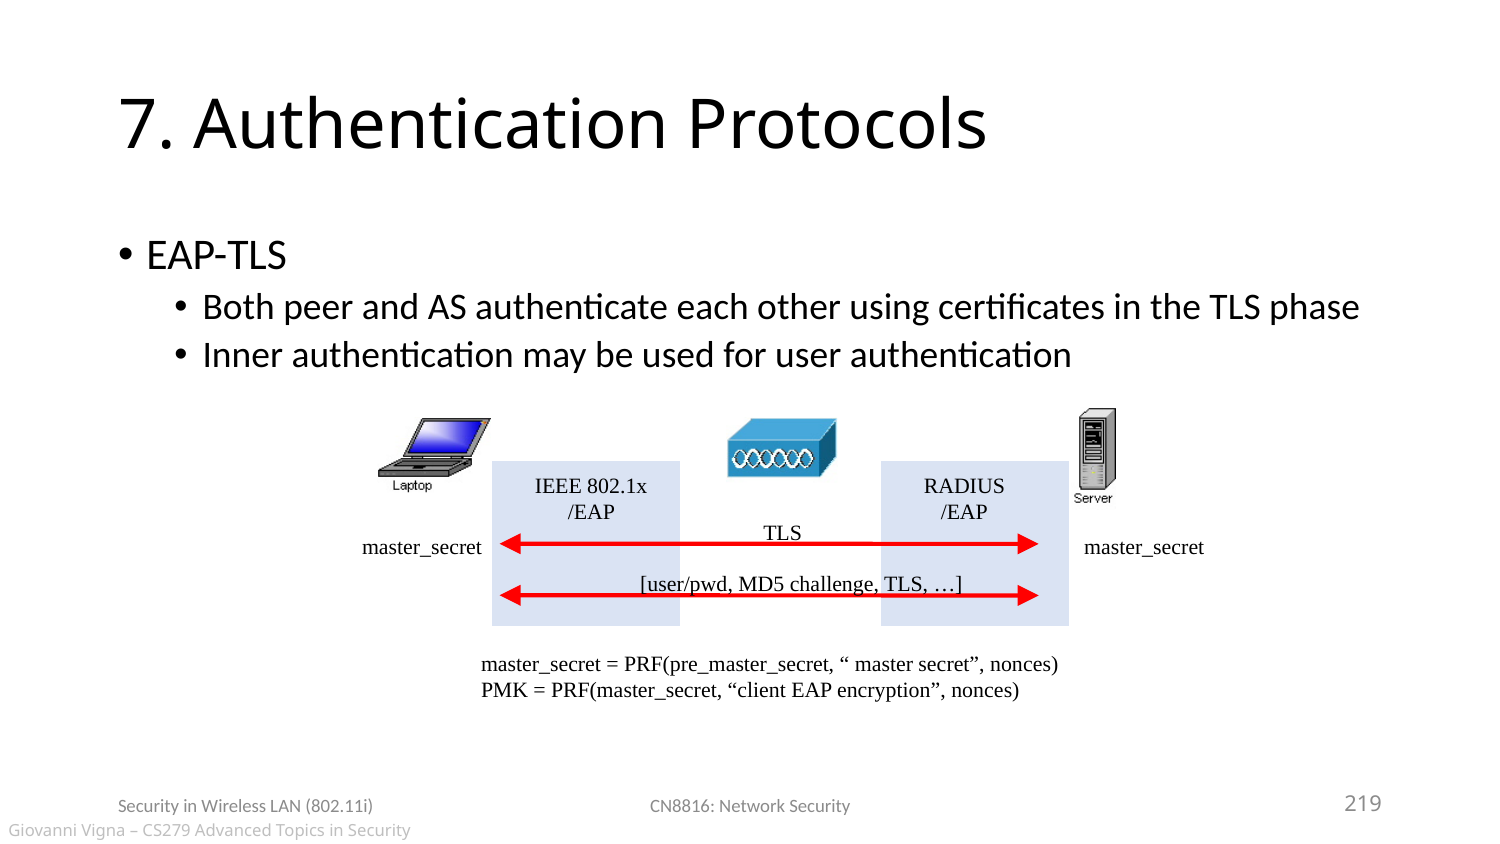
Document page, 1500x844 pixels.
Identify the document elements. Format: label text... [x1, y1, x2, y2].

text_box [user/pwd, MD5 challenge, TLS, …] [625, 596, 979, 604]
text_box [user/pwd, MD5 challenge, TLS, …] [625, 562, 979, 595]
text_box [879, 459, 1072, 629]
picture [726, 417, 838, 503]
list EAP-TLS Both peer and AS authenticate each other using certificates in the TLS phase Inner authentication may be used for user authentication [103, 224, 1397, 760]
text_box TLS [748, 544, 817, 552]
picture [1071, 407, 1116, 510]
text_box IEEE 802.1x /EAP [519, 463, 663, 532]
text_box [490, 459, 683, 629]
text_box RADIUS /EAP [909, 463, 1020, 532]
title 7. Authentication Protocols [103, 44, 1397, 208]
slide_number Security in Wireless LAN (802.11i) [103, 782, 441, 827]
slide_number 219 [1059, 782, 1397, 827]
picture [377, 417, 491, 497]
text_box TLS [748, 510, 817, 543]
text_box master_secret = PRF(pre_master_secret, “ master secret”, nonces) PMK = PRF(master_secret, “client EAP encryption”, nonces) [466, 642, 1075, 710]
footer CN8816: Network Security [496, 782, 1004, 827]
text_box master_secret [347, 524, 498, 566]
text_box master_secret [1069, 524, 1220, 566]
